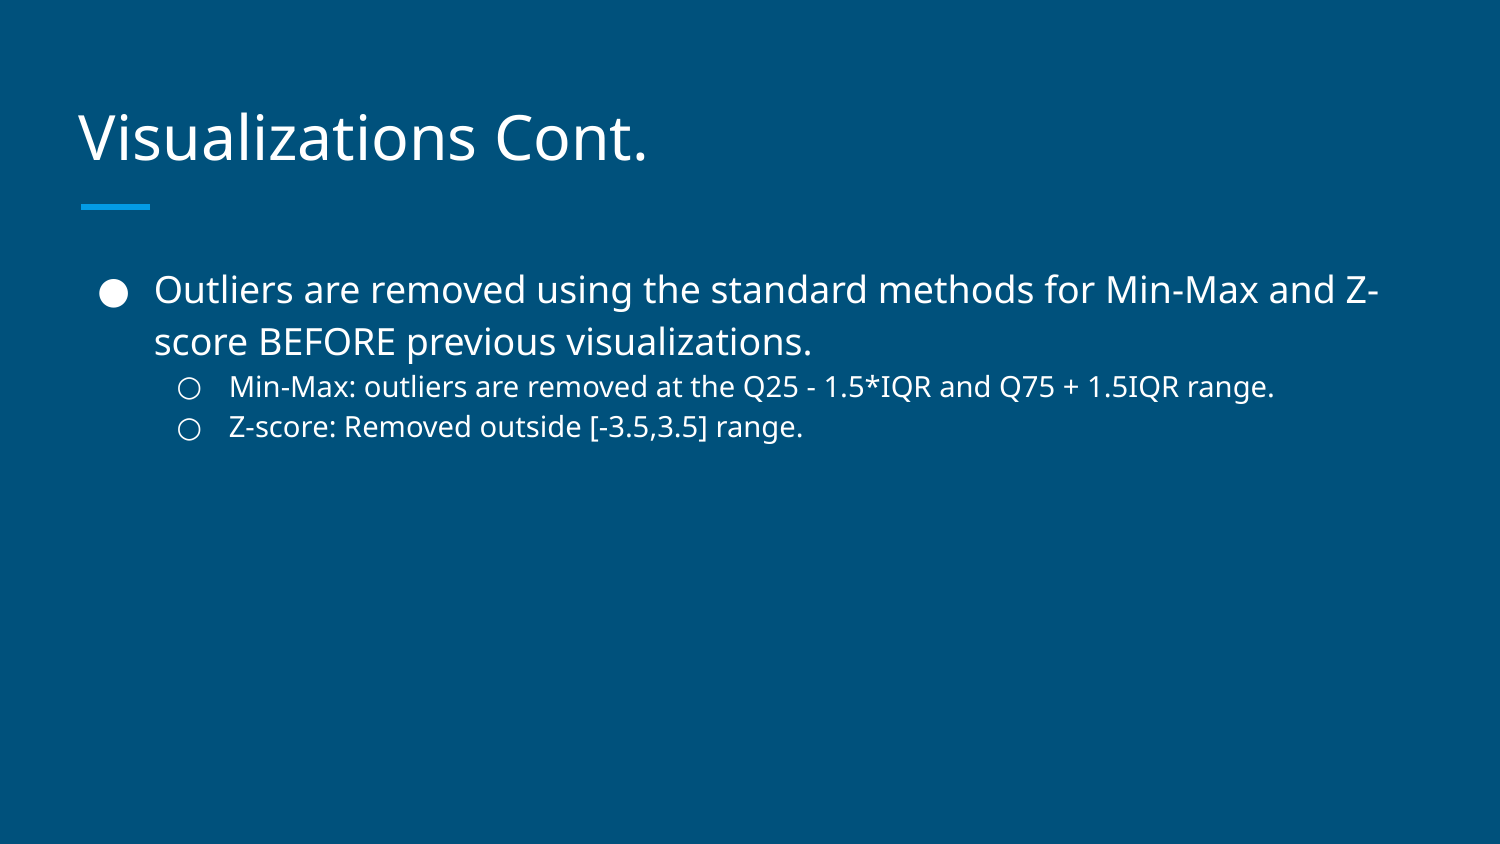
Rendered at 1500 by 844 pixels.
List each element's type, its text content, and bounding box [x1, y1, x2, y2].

title Visualizations Cont. [63, 75, 1437, 188]
list Outliers are removed using the standard methods for Min-Max and Z-score BEFORE previous visualizations. Min-Max: outliers are removed at the Q25 - 1.5*IQR and Q75 + 1.5IQR range. Z-score: Removed outside [-3.5,3.5] range. [63, 244, 1437, 750]
